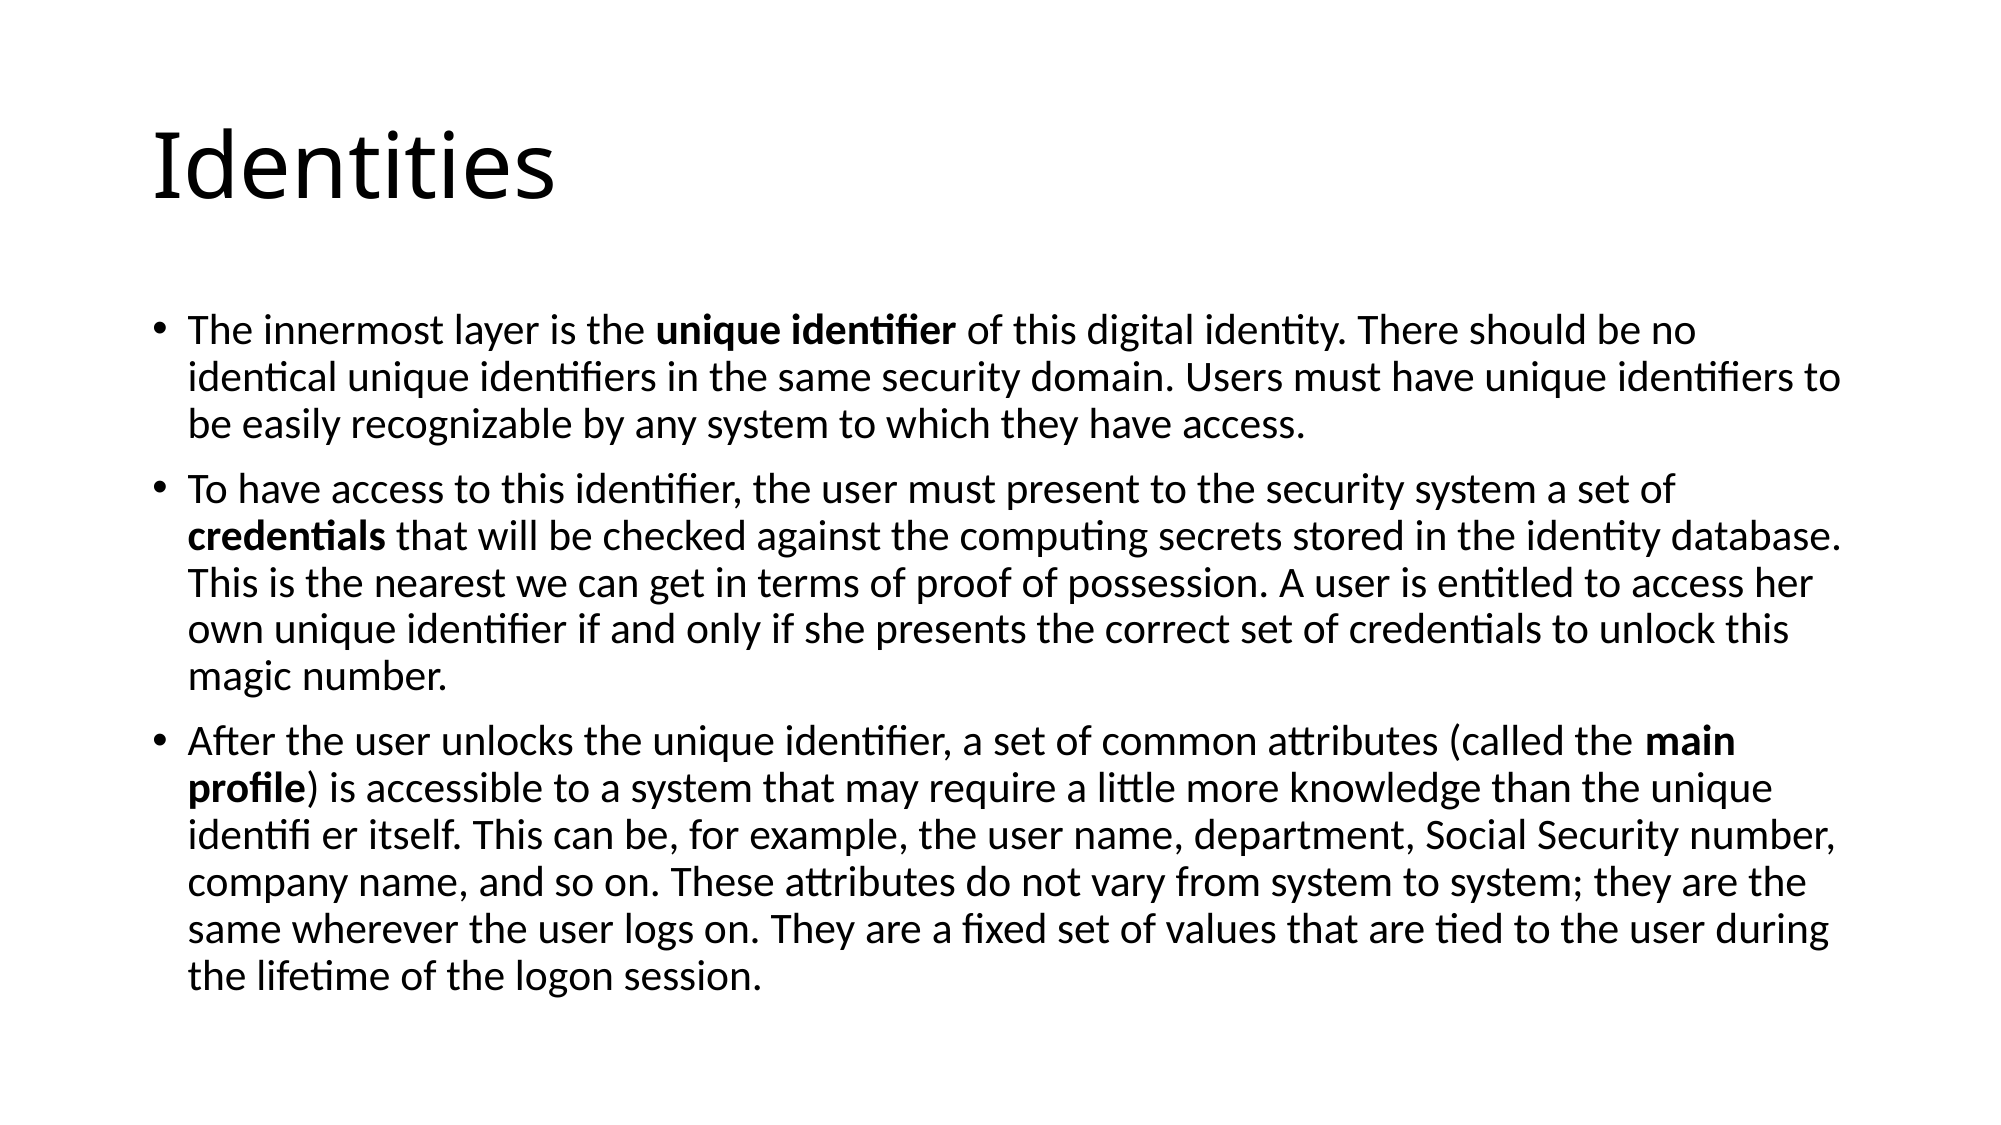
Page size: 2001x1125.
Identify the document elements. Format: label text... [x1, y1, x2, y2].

title Identities [137, 59, 1863, 278]
list The innermost layer is the unique identifier of this digital identity. There should be no identical unique identifiers in the same security domain. Users must have unique identifiers to be easily recognizable by any system to which they have access. To have access to this identifier, the user must present to the security system a set of credentials that will be checked against the computing secrets stored in the identity database. This is the nearest we can get in terms of proof of possession. A user is entitled to access her own unique identifier if and only if she presents the correct set of credentials to unlock this magic number. After the user unlocks the unique identifier, a set of common attributes (called the main profile) is accessible to a system that may require a little more knowledge than the unique identifi er itself. This can be, for example, the user name, department, Social Security number, company name, and so on. These attributes do not vary from system to system; they are the same wherever the user logs on. They are a fixed set of values that are tied to the user during the lifetime of the logon session. [137, 299, 1863, 1014]
